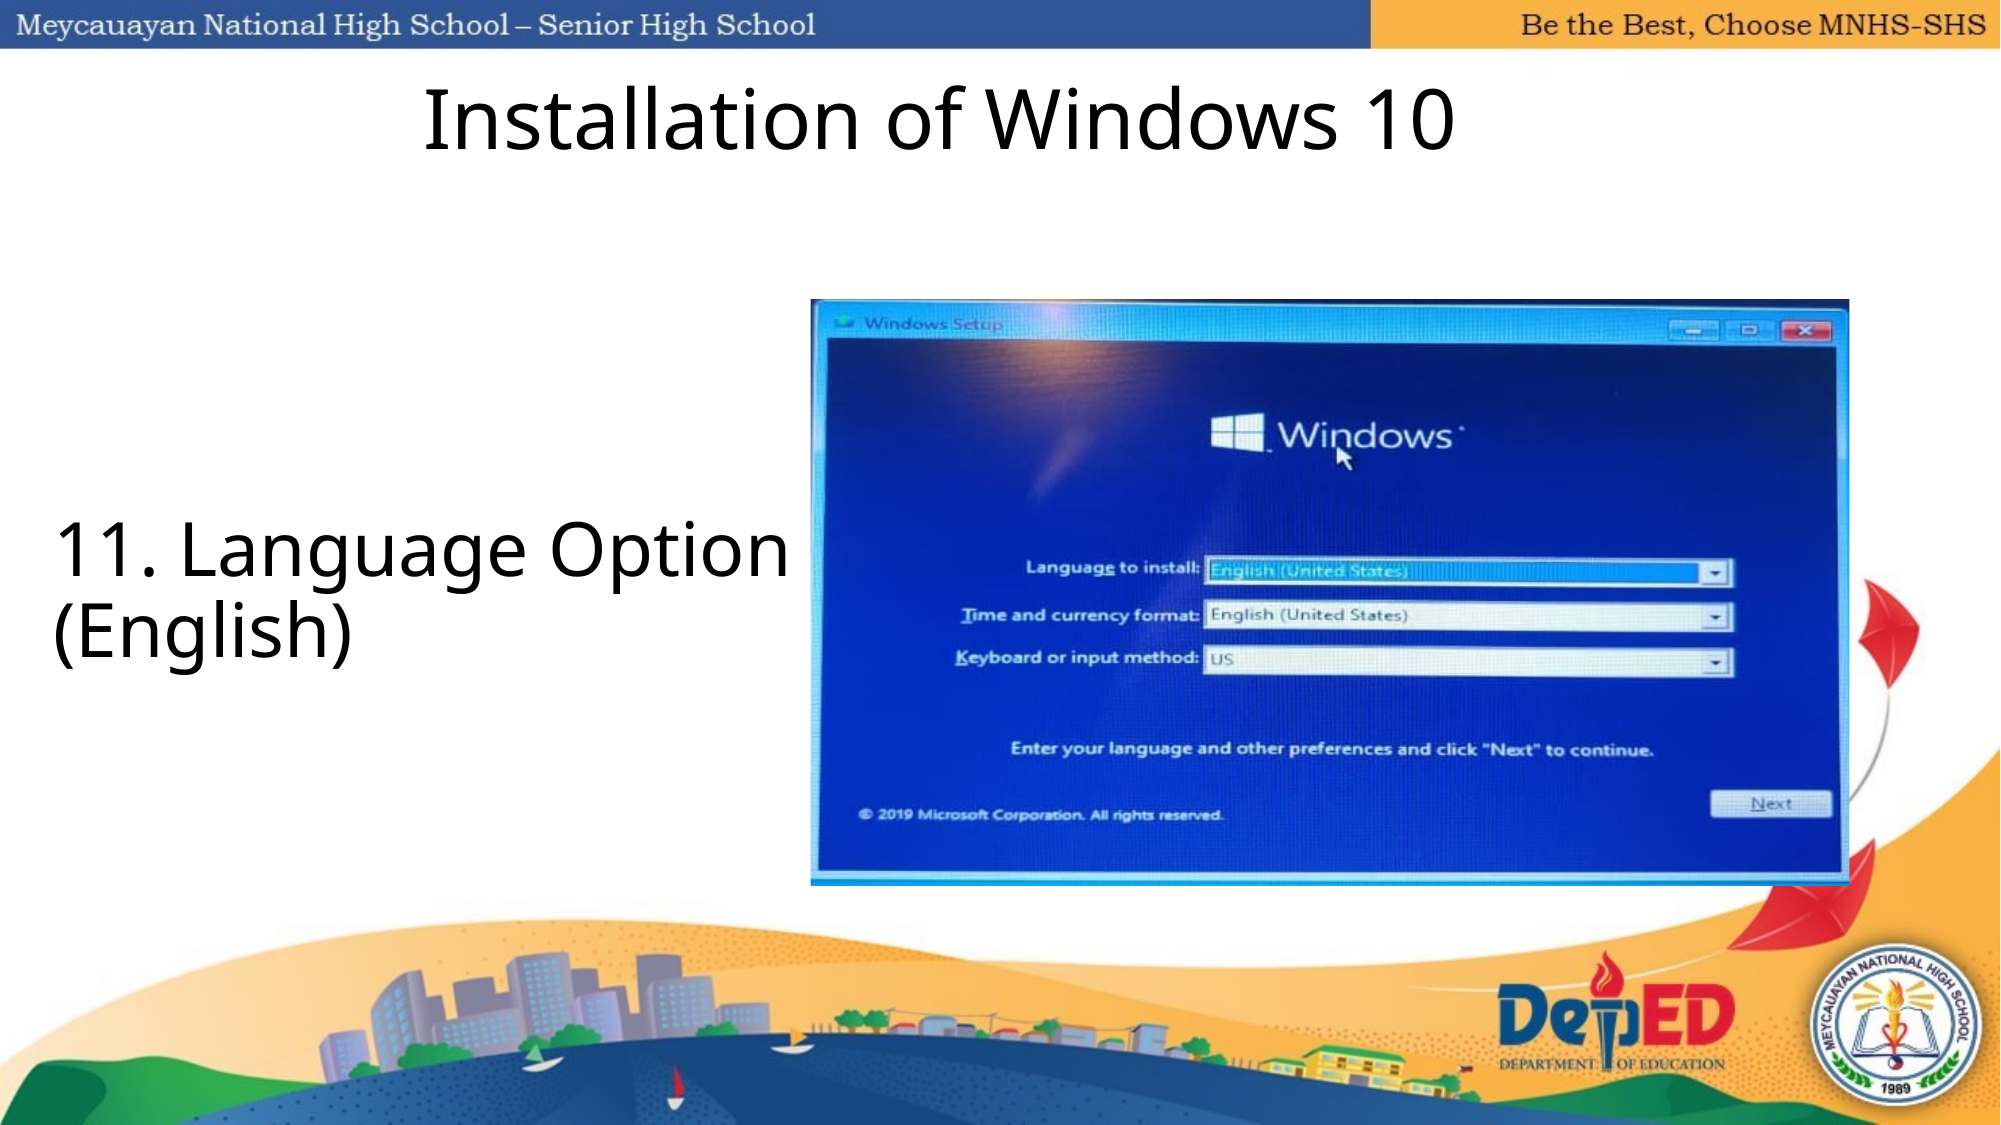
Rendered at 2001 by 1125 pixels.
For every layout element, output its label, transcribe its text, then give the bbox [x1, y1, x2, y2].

picture [0, 0, 2001, 1125]
text_box 11. Language Option (English) [38, 280, 911, 905]
title Installation of Windows 10 [89, 59, 1815, 186]
